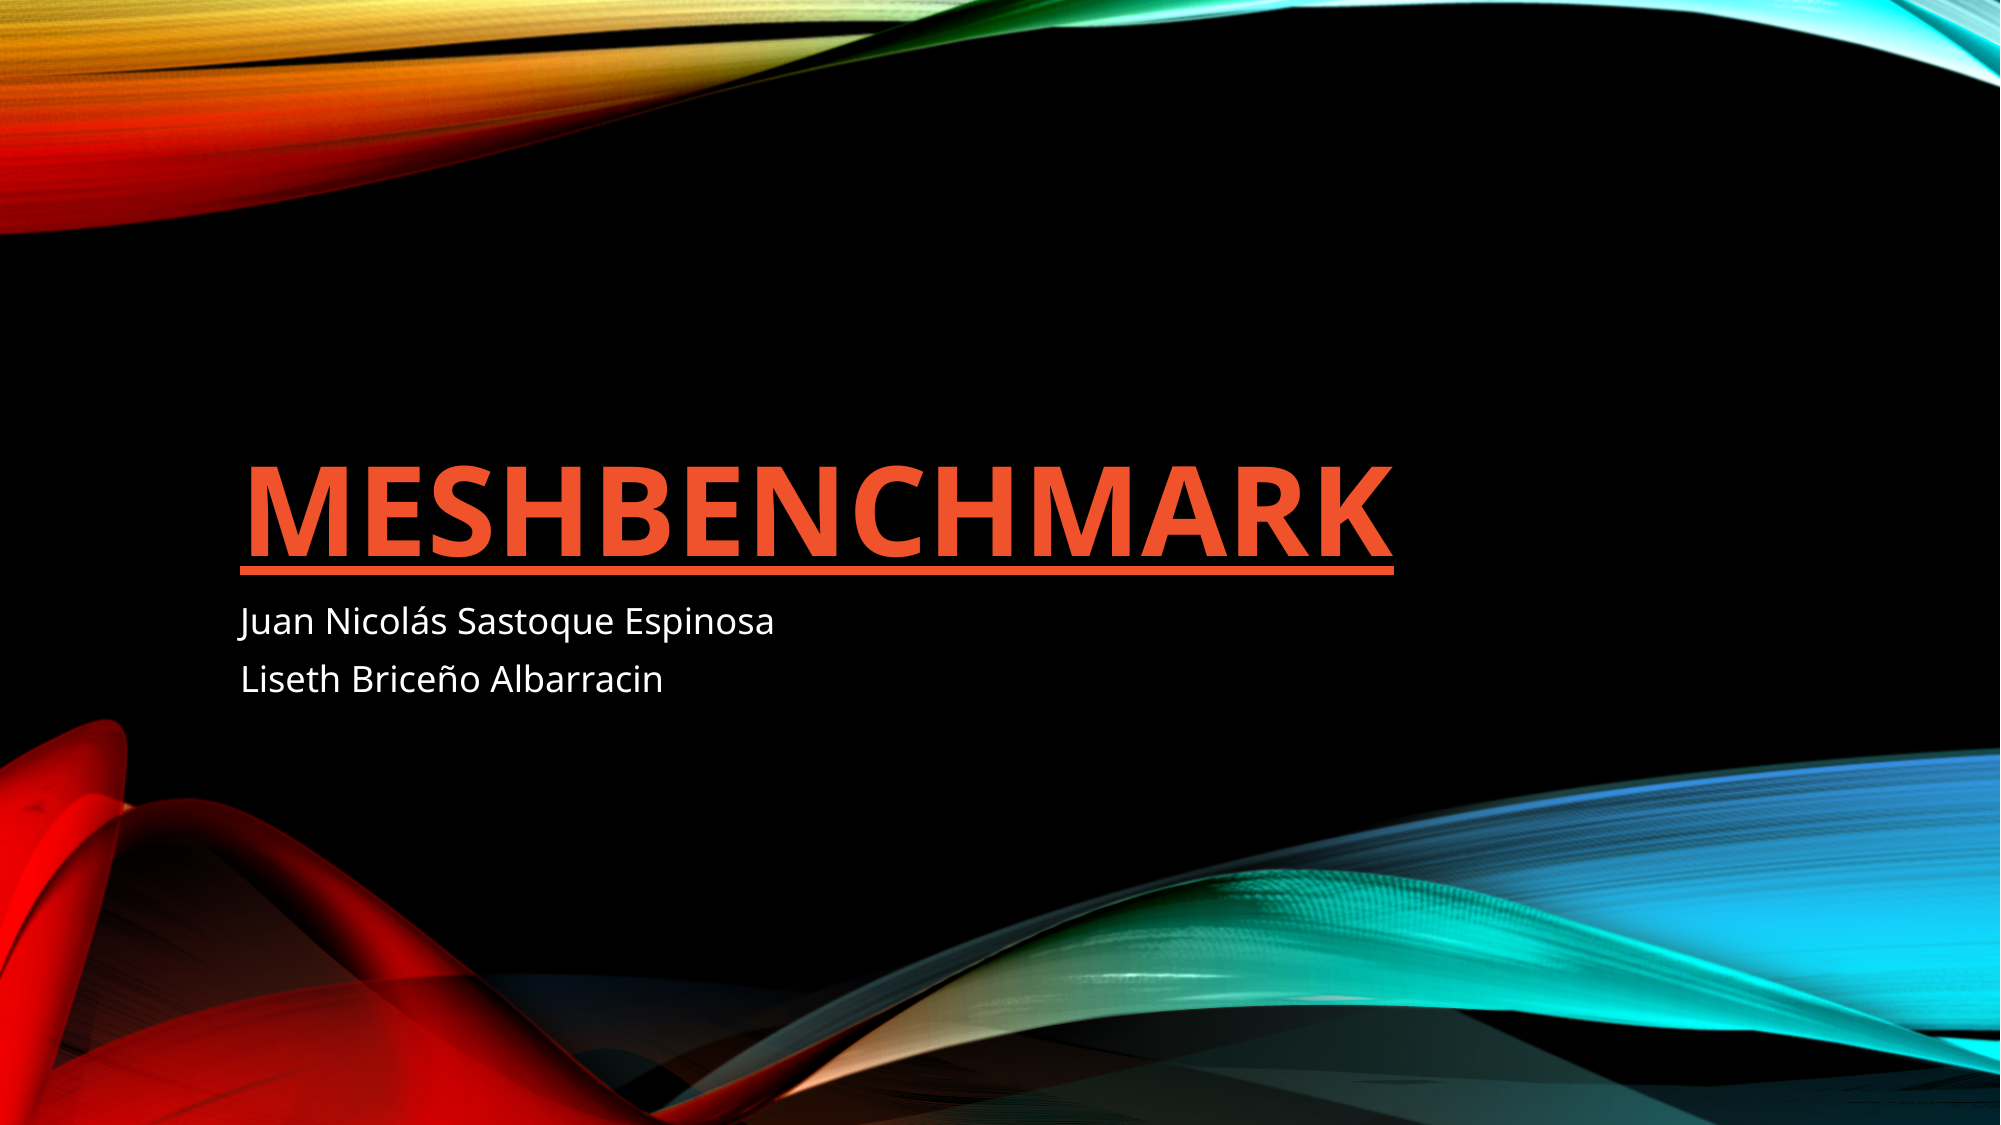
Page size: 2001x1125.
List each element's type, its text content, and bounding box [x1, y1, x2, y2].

subtitle Juan Nicolás Sastoque Espinosa Liseth Briceño Albarracin [225, 595, 1775, 709]
picture [0, 717, 2000, 1125]
title Meshbenchmark [225, 295, 1775, 595]
picture [0, 0, 2000, 237]
